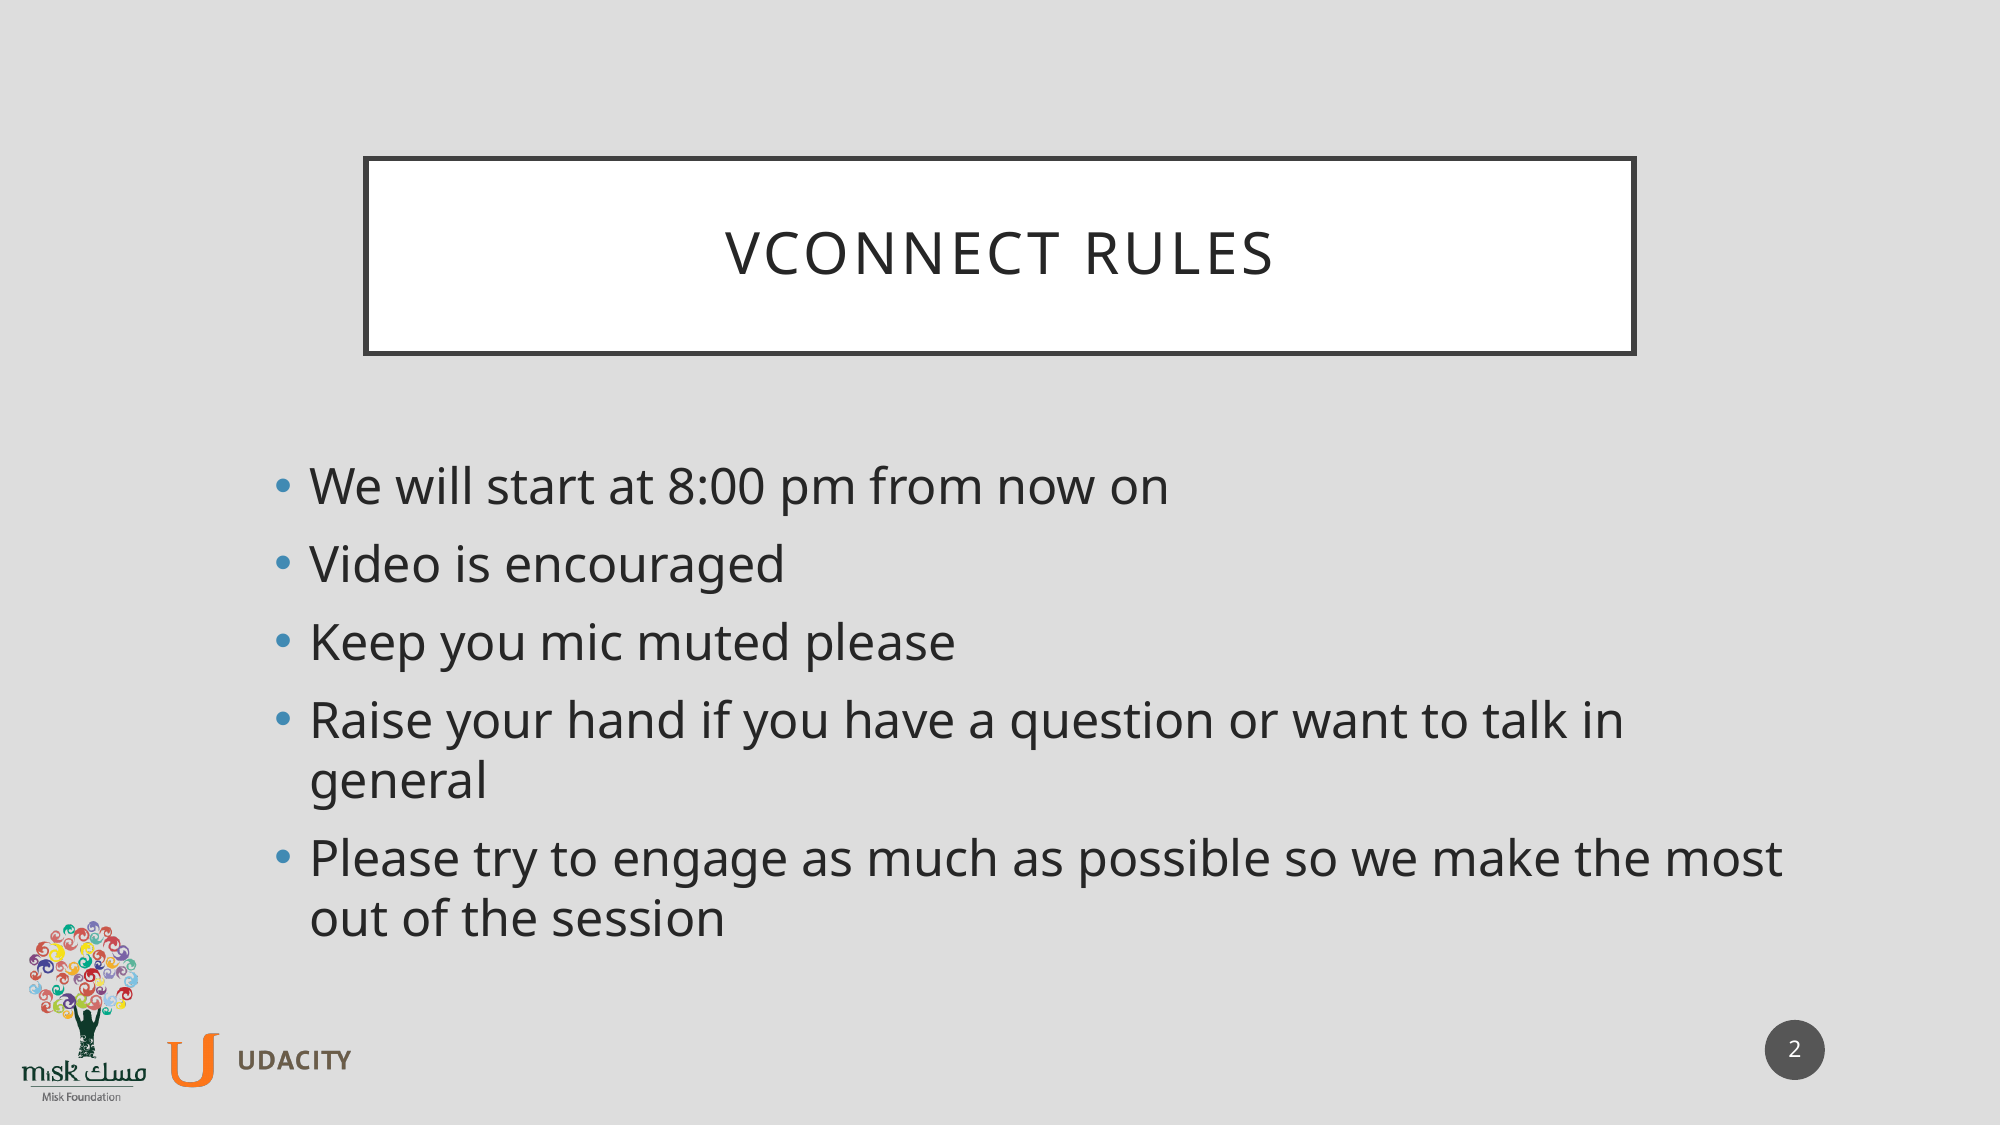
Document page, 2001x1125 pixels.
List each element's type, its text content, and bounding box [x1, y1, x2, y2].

list We will start at 8:00 pm from now on Video is encouraged Keep you mic muted please Raise your hand if you have a question or want to talk in general Please try to engage as much as possible so we make the most out of the session [259, 447, 1804, 956]
picture [21, 921, 369, 1106]
slide_number 2 [1764, 1019, 1825, 1080]
title Vconnect Rules [363, 156, 1637, 356]
